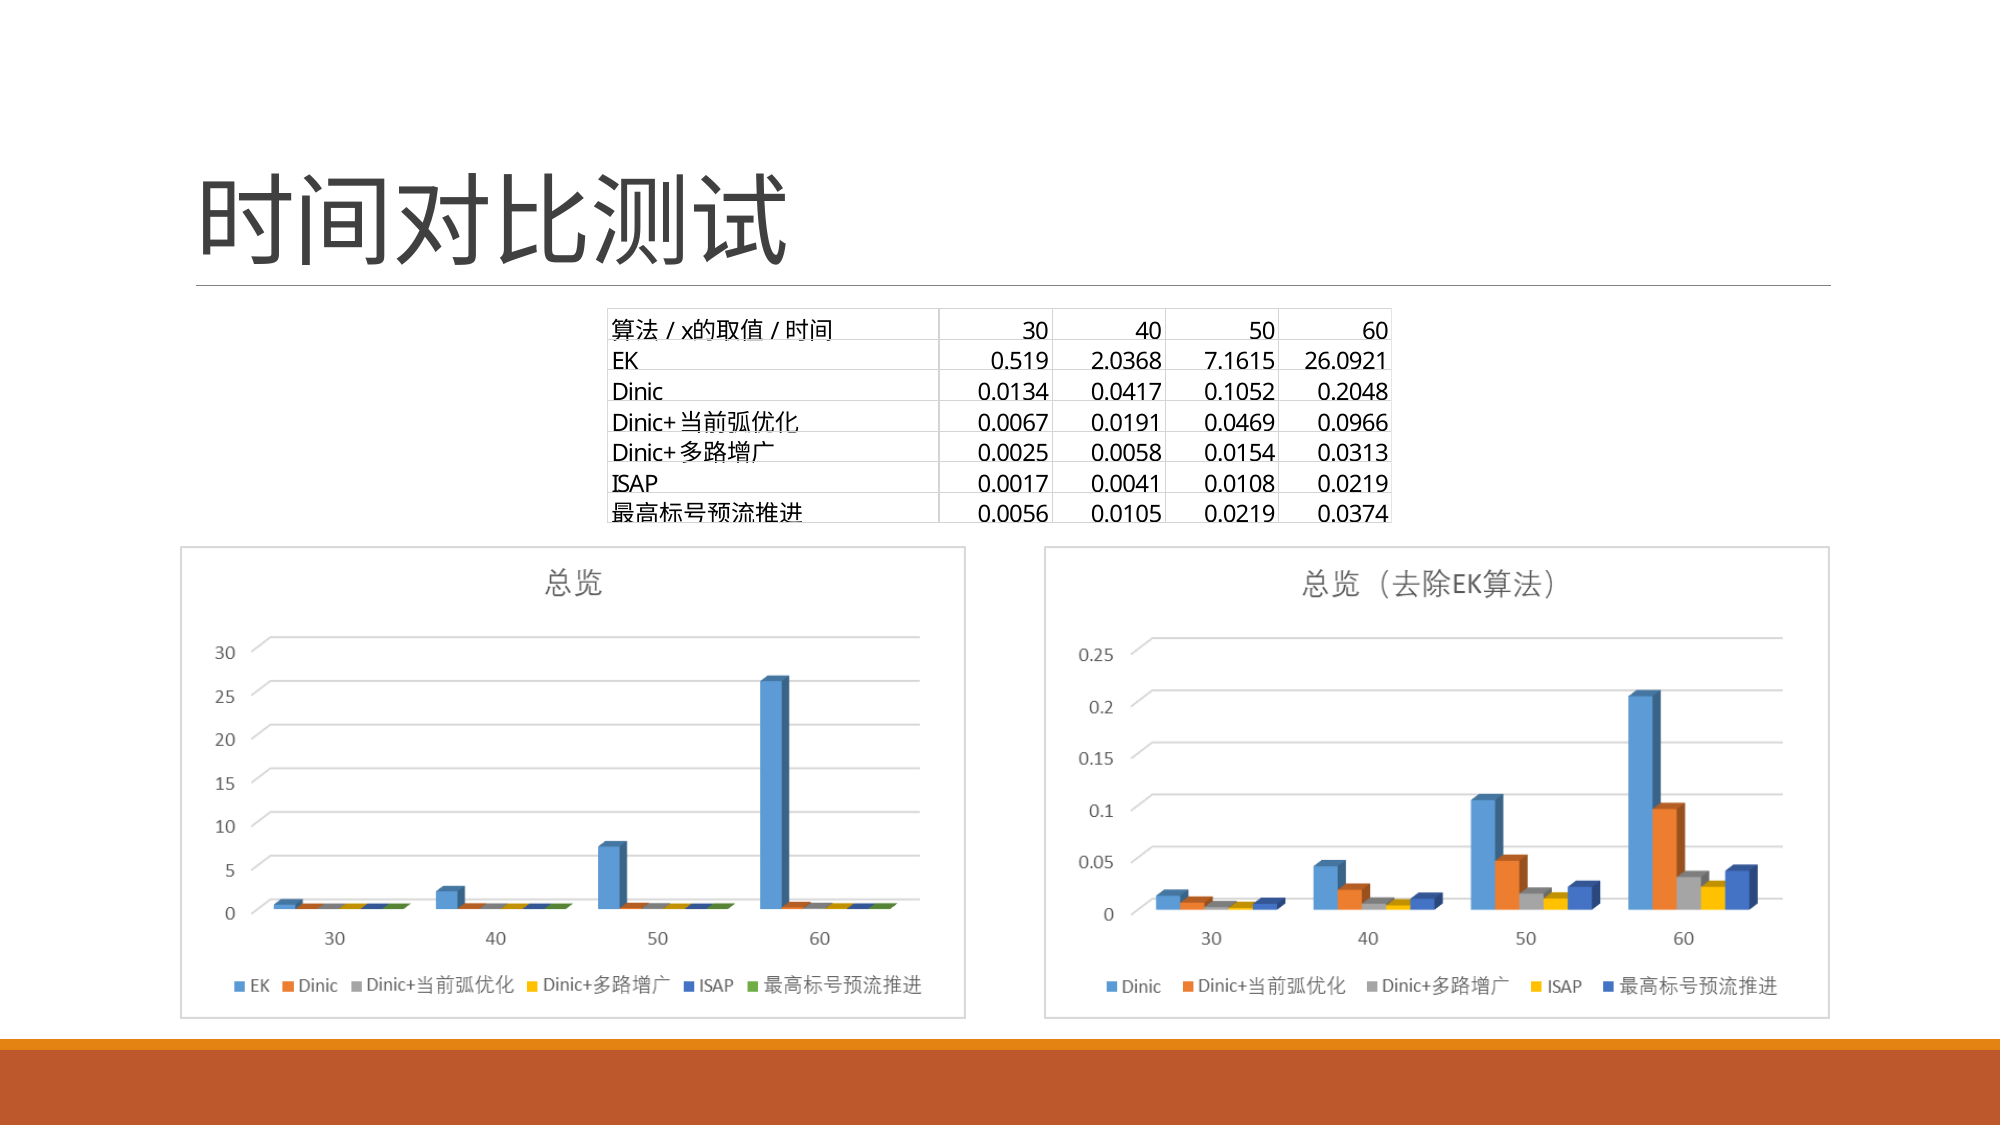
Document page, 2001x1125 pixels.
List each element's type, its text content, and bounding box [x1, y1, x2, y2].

picture [1044, 546, 1831, 1020]
picture [606, 307, 1394, 524]
picture [179, 546, 966, 1020]
title 时间对比测试 [180, 47, 1830, 285]
